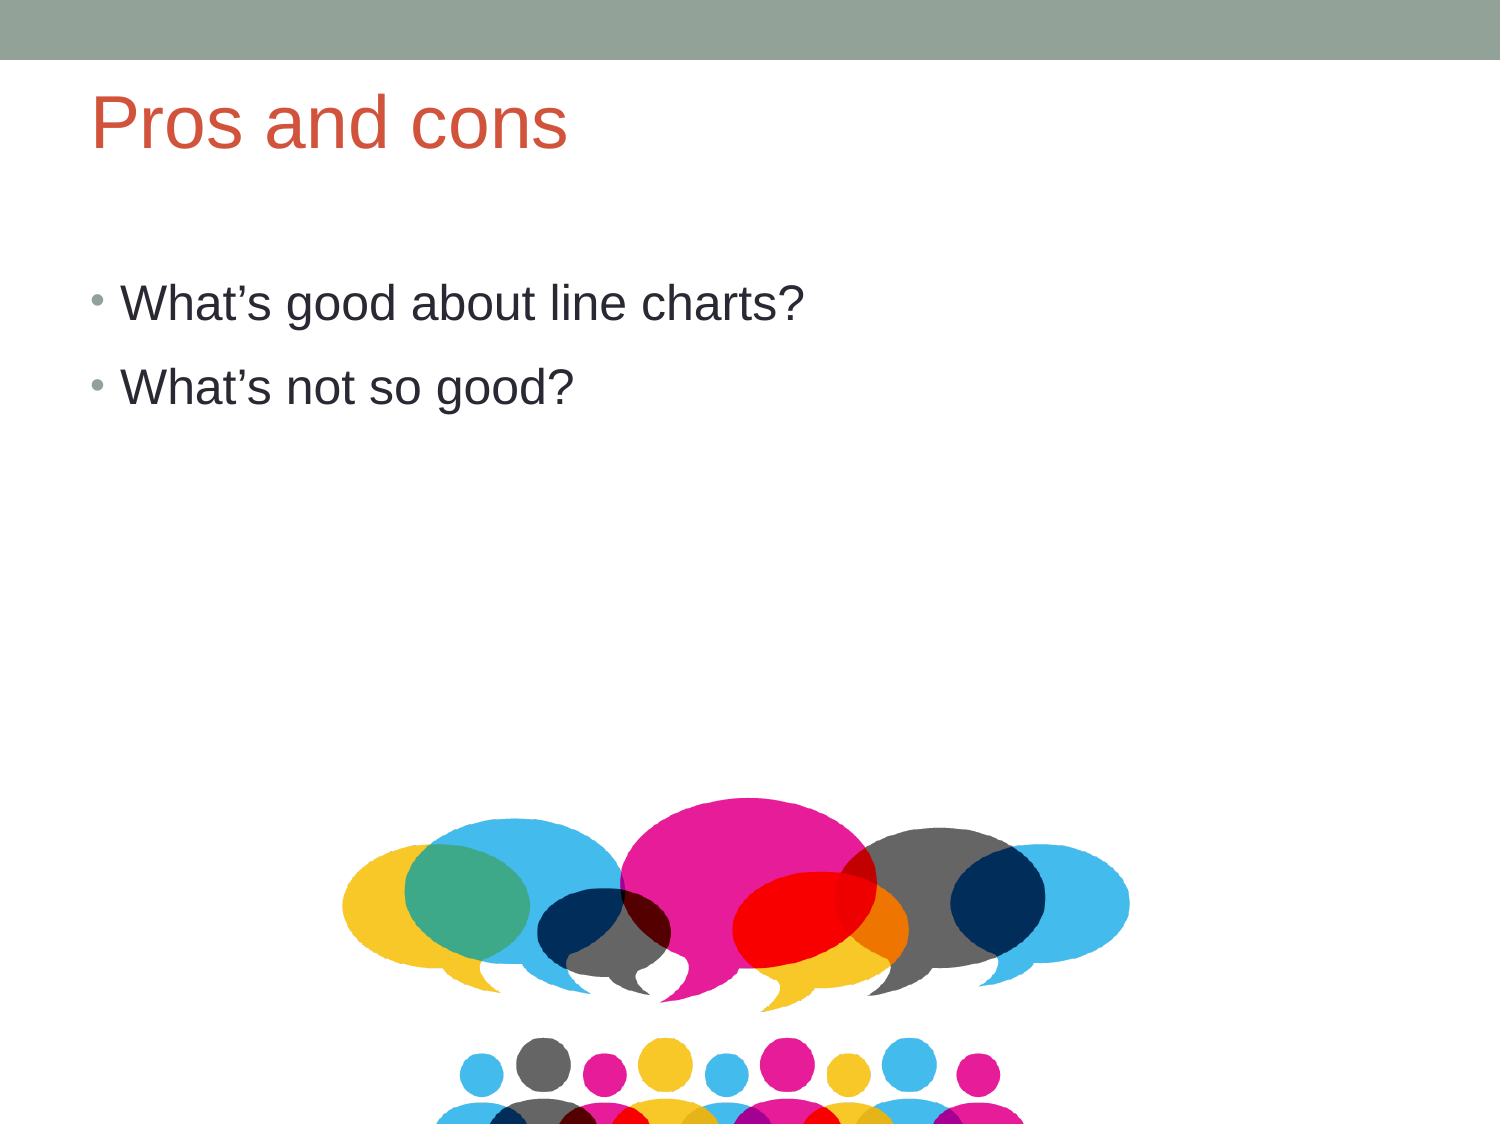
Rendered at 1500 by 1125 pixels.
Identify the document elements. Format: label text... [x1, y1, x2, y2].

title Pros and cons [75, 37, 1425, 200]
list What’s good about line charts? What’s not so good? [75, 262, 1425, 1063]
picture [325, 787, 1151, 1124]
